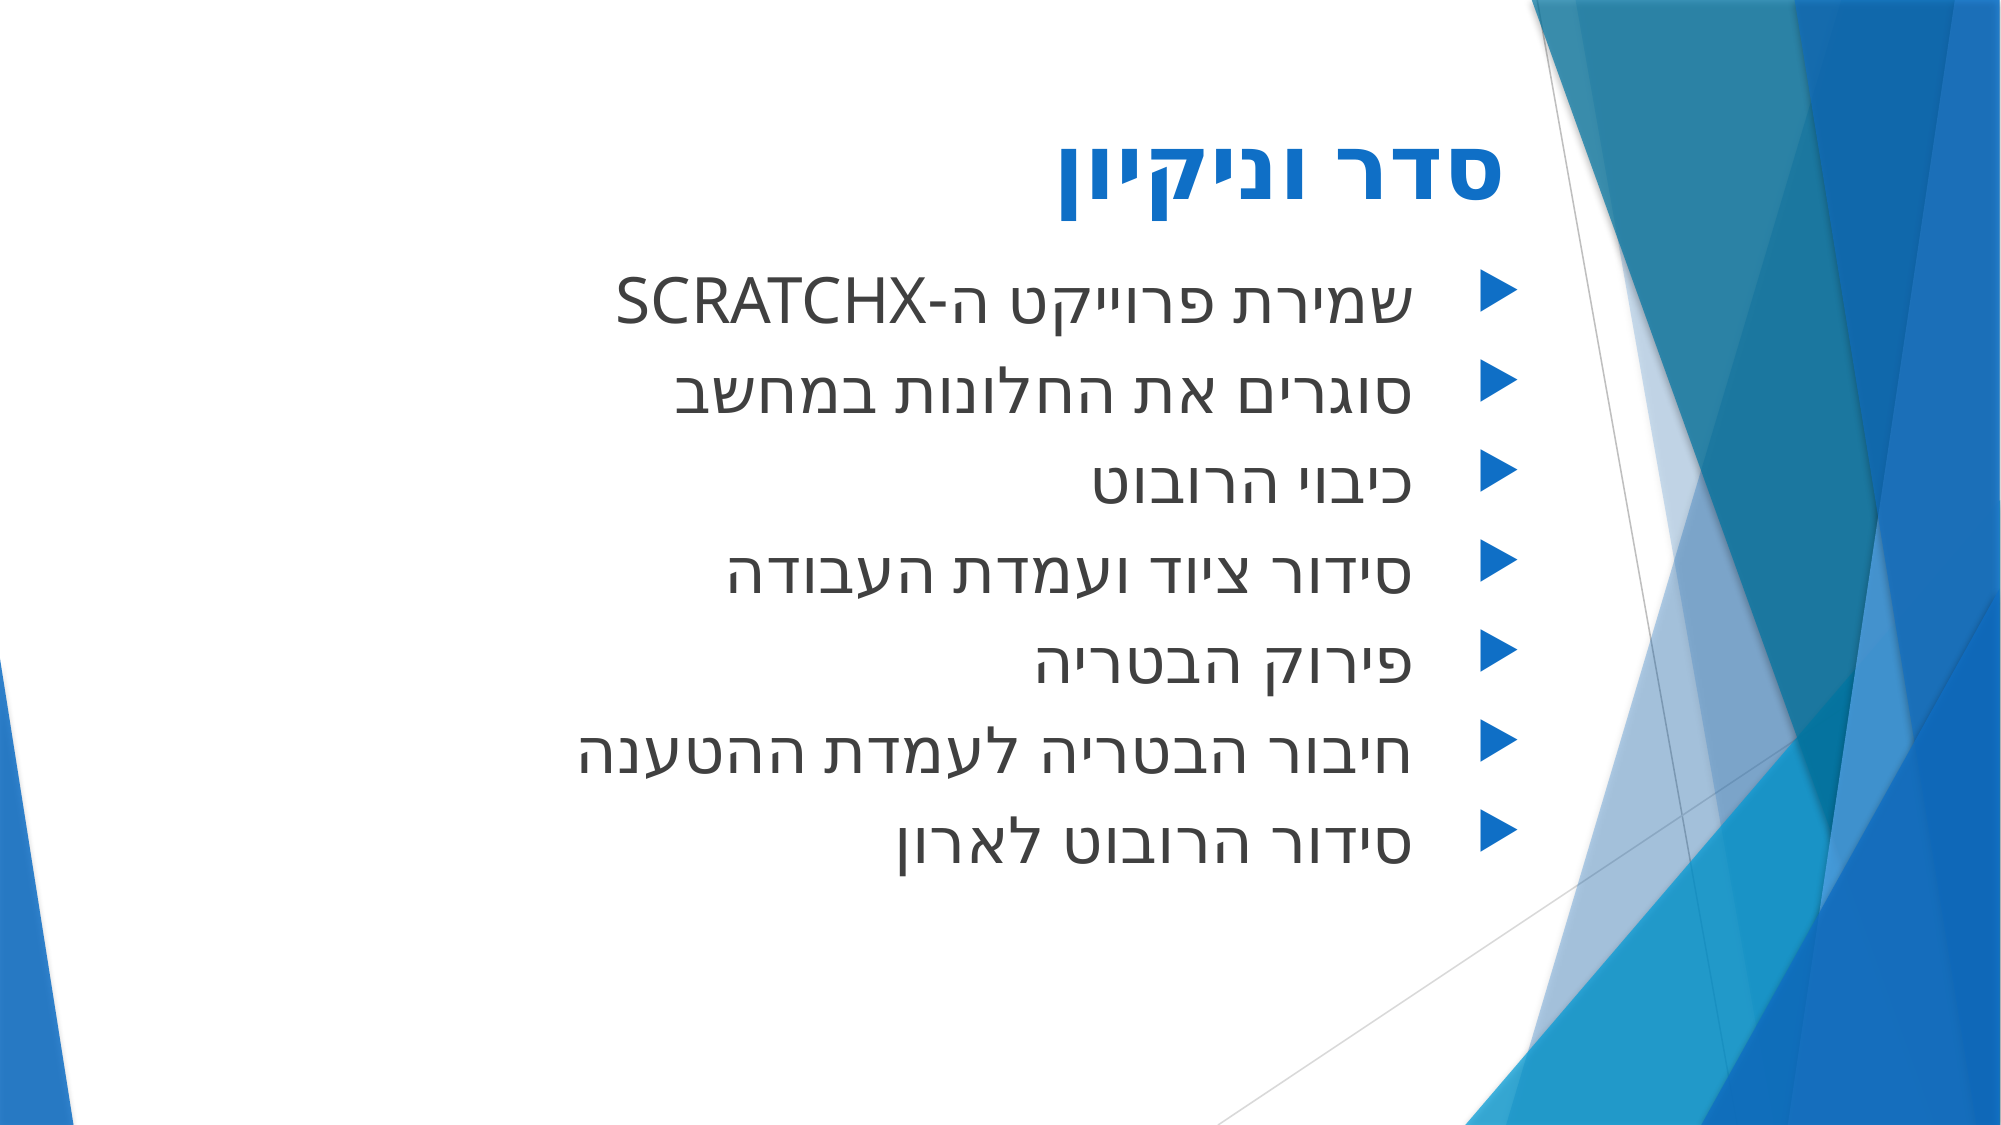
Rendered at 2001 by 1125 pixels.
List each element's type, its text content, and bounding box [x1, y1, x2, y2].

list שמירת פרוייקט ה-SCRATCHX סוגרים את החלונות במחשב כיבוי הרובוט סידור ציוד ועמדת העבודה פירוק הבטריה חיבור הבטריה לעמדת ההטענה סידור הרובוט לארון [111, 251, 1522, 889]
title סדר וניקיון [111, 99, 1522, 251]
